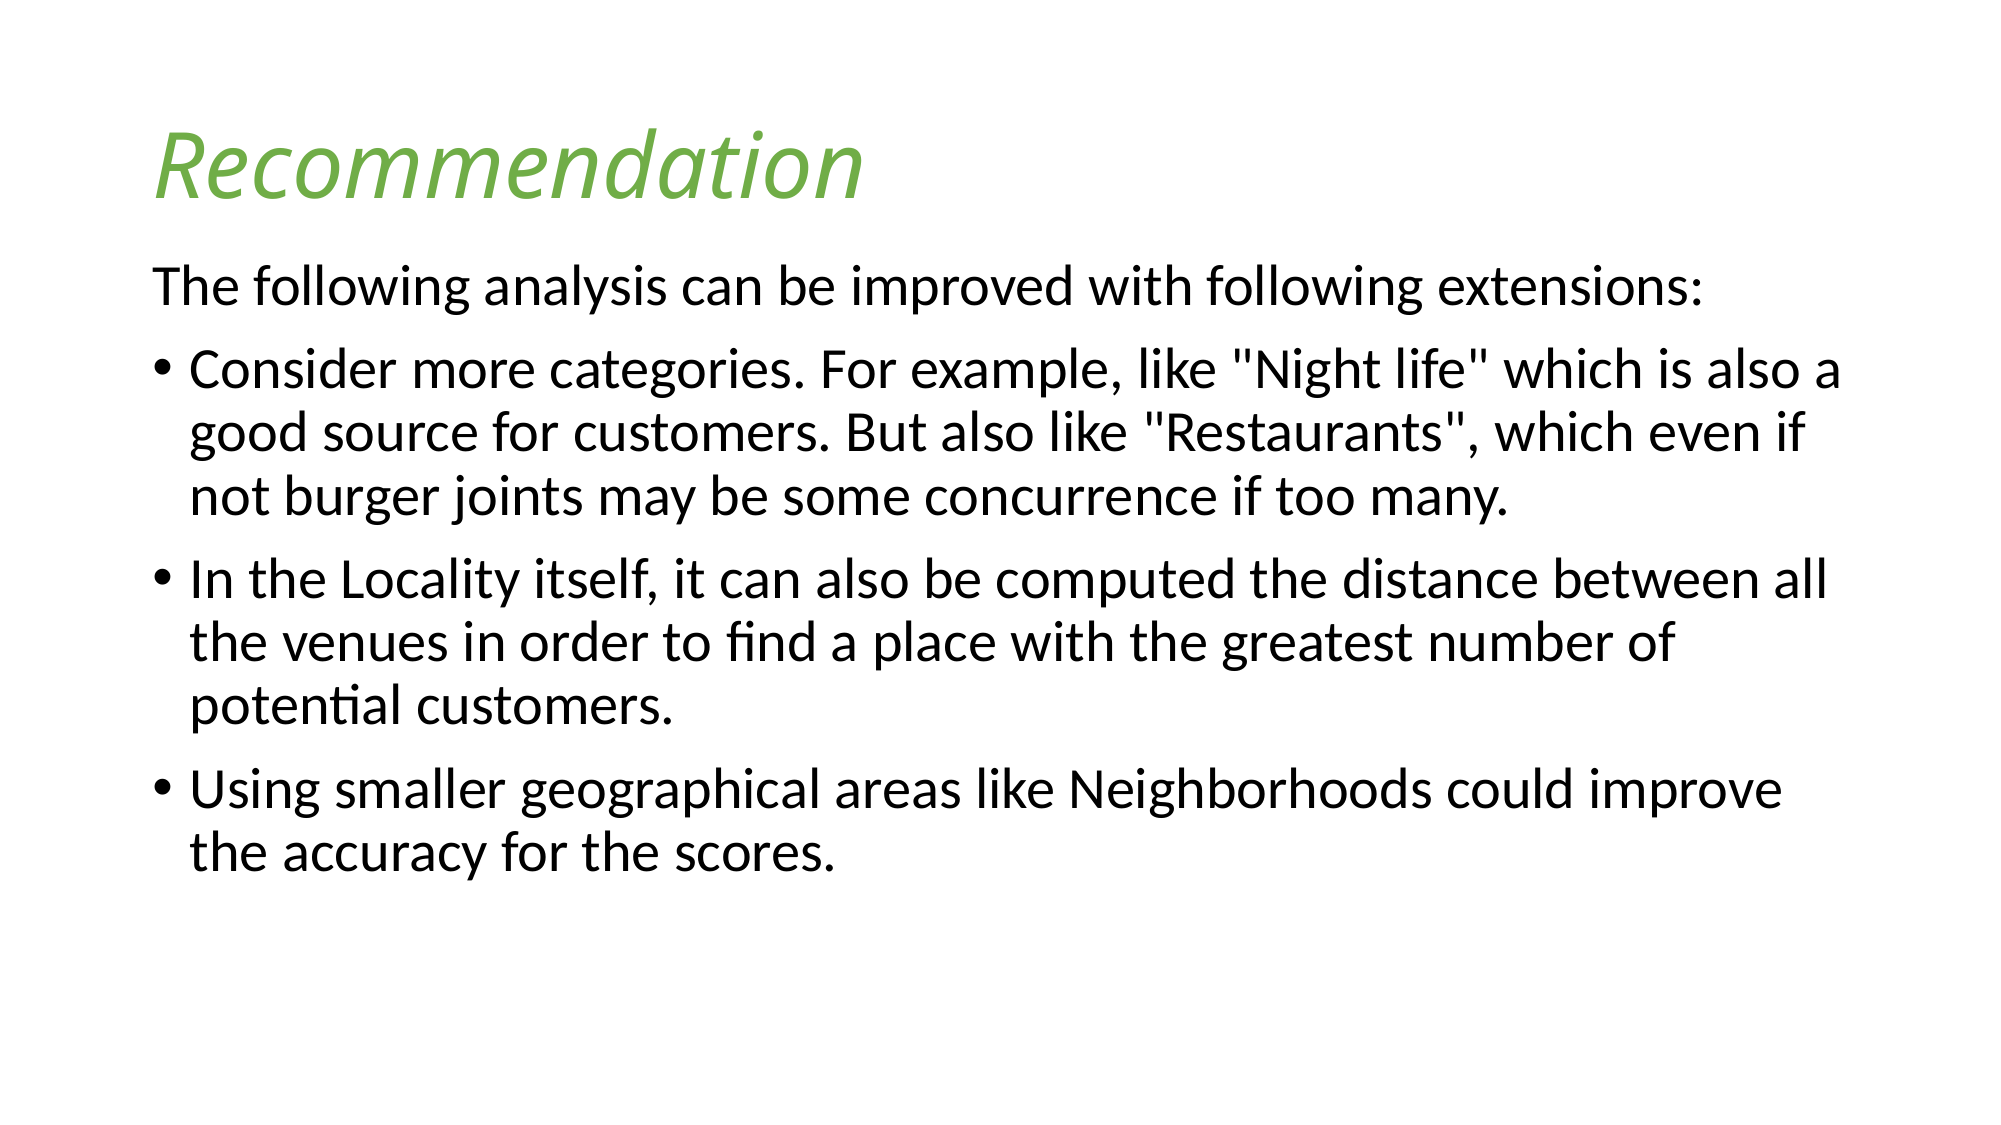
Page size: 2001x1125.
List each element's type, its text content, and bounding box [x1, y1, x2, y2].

title Recommendation [137, 59, 1863, 247]
list The following analysis can be improved with following extensions: Consider more categories. For example, like "Night life" which is also a good source for customers. But also like "Restaurants", which even if not burger joints may be some concurrence if too many. In the Locality itself, it can also be computed the distance between all the venues in order to find a place with the greatest number of potential customers. Using smaller geographical areas like Neighborhoods could improve the accuracy for the scores. [137, 247, 1863, 1066]
